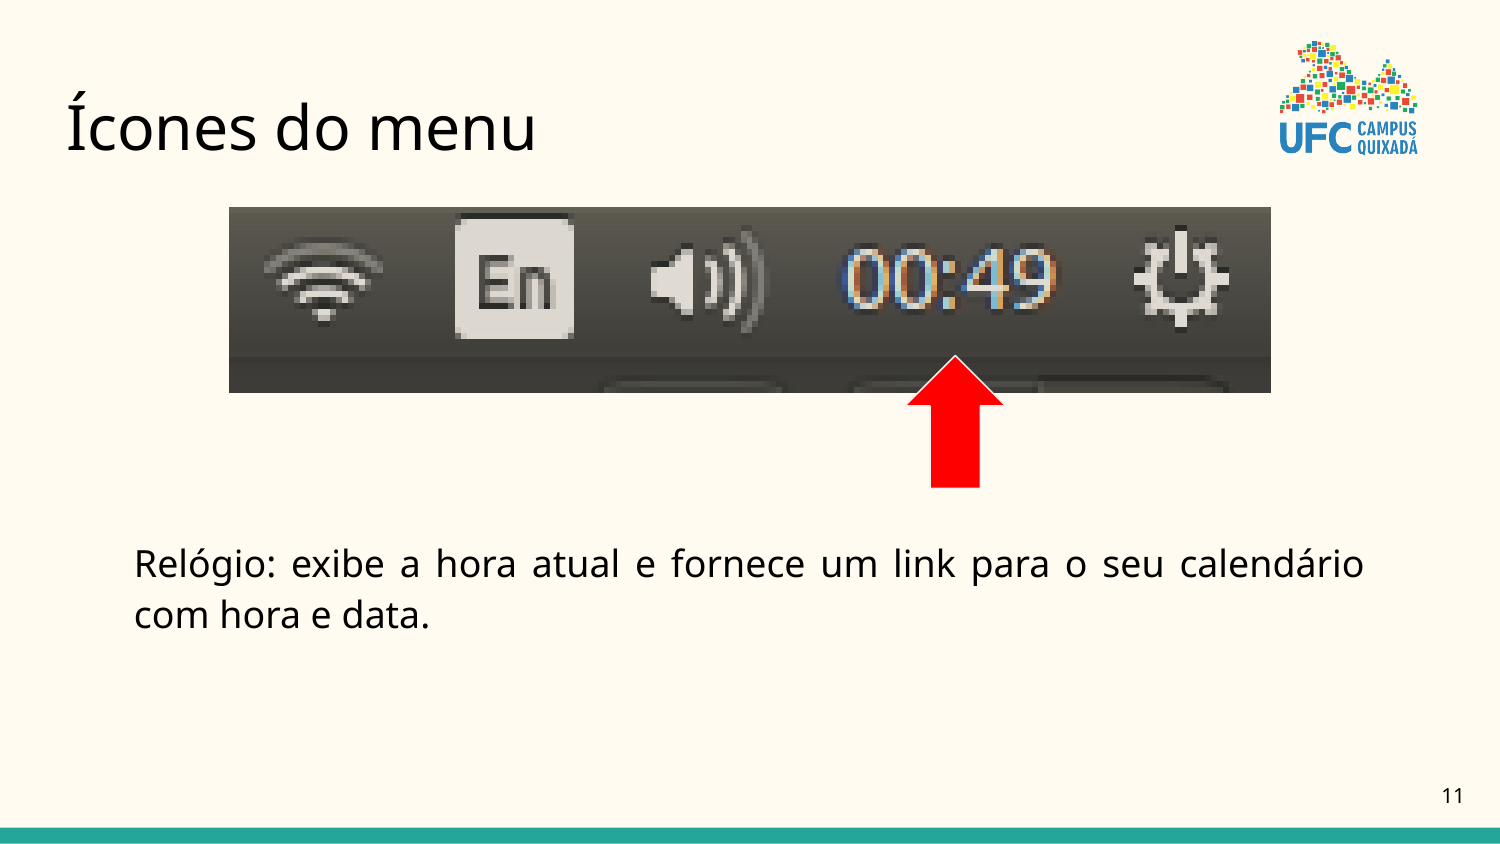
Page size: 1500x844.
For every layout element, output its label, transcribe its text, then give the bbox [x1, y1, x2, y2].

title Ícones do menu [51, 72, 1449, 174]
list Relógio: exibe a hora atual e fornece um link para o seu calendário com hora e data. [118, 517, 1382, 651]
text_box [904, 402, 1006, 489]
picture [228, 207, 1271, 393]
slide_number ‹#› [1389, 764, 1480, 830]
picture [1236, 19, 1456, 175]
